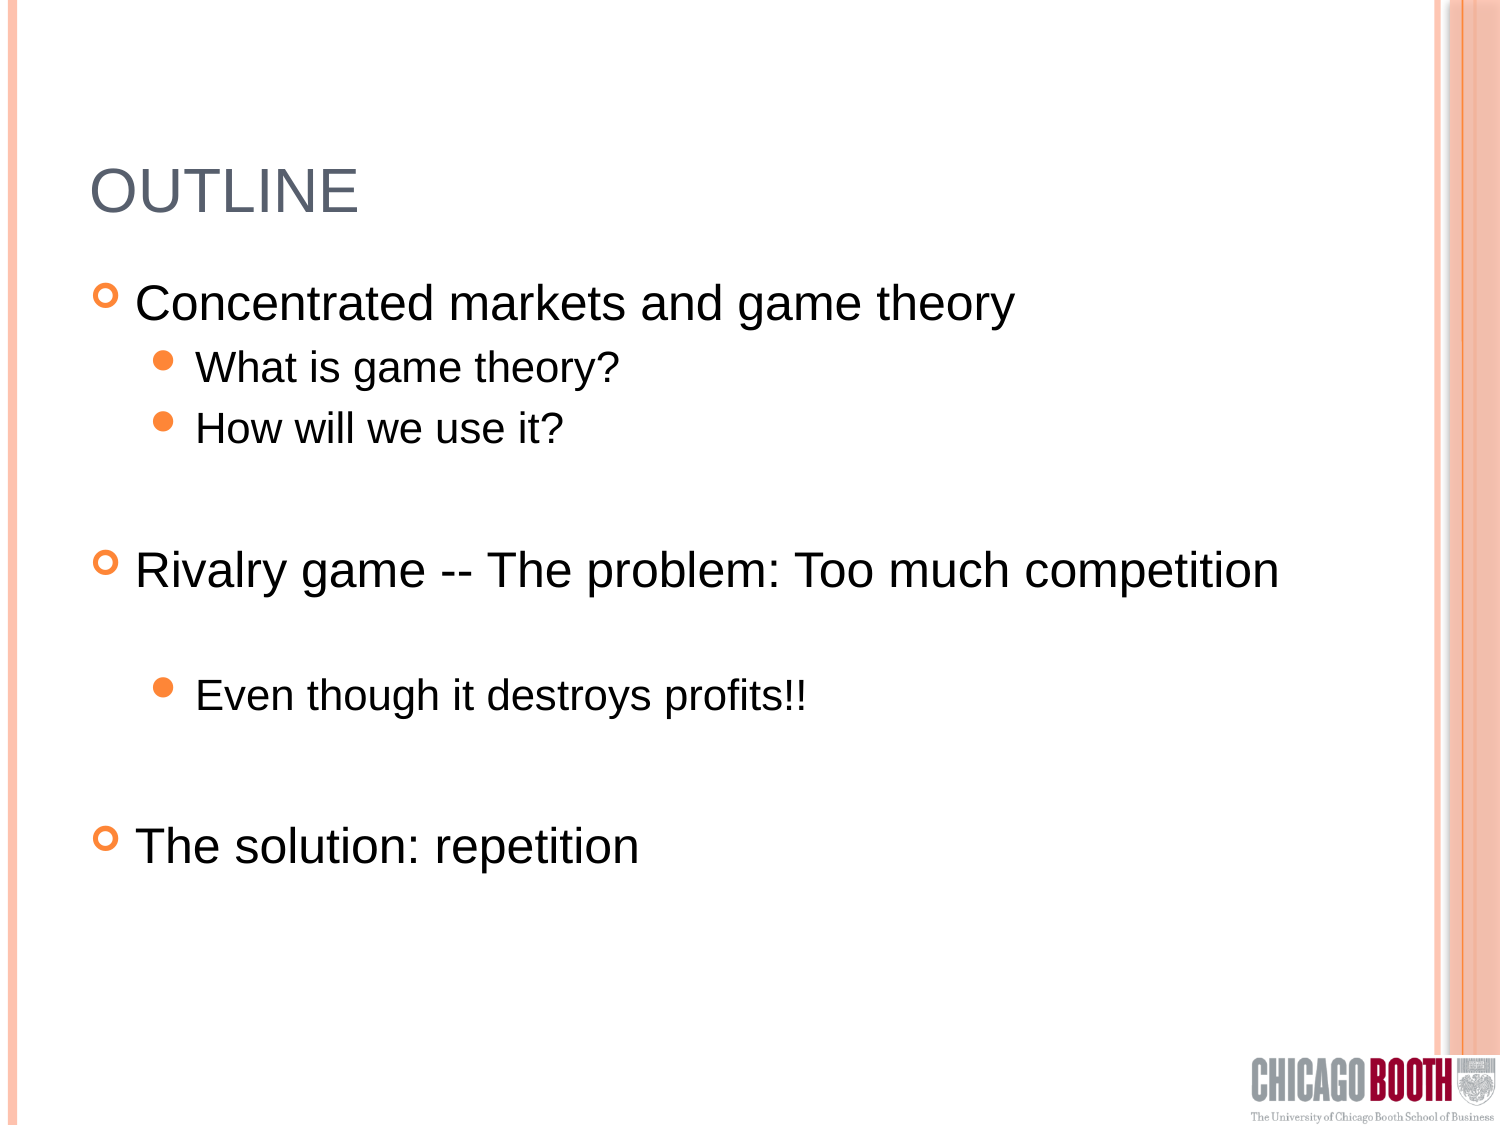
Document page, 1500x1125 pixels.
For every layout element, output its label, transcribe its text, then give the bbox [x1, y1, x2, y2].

title Outline [75, 45, 1300, 233]
list Concentrated markets and game theory What is game theory? How will we use it? Rivalry game -- The problem: Too much competition Even though it destroys profits!! The solution: repetition [74, 262, 1301, 1063]
picture [1246, 1055, 1500, 1125]
